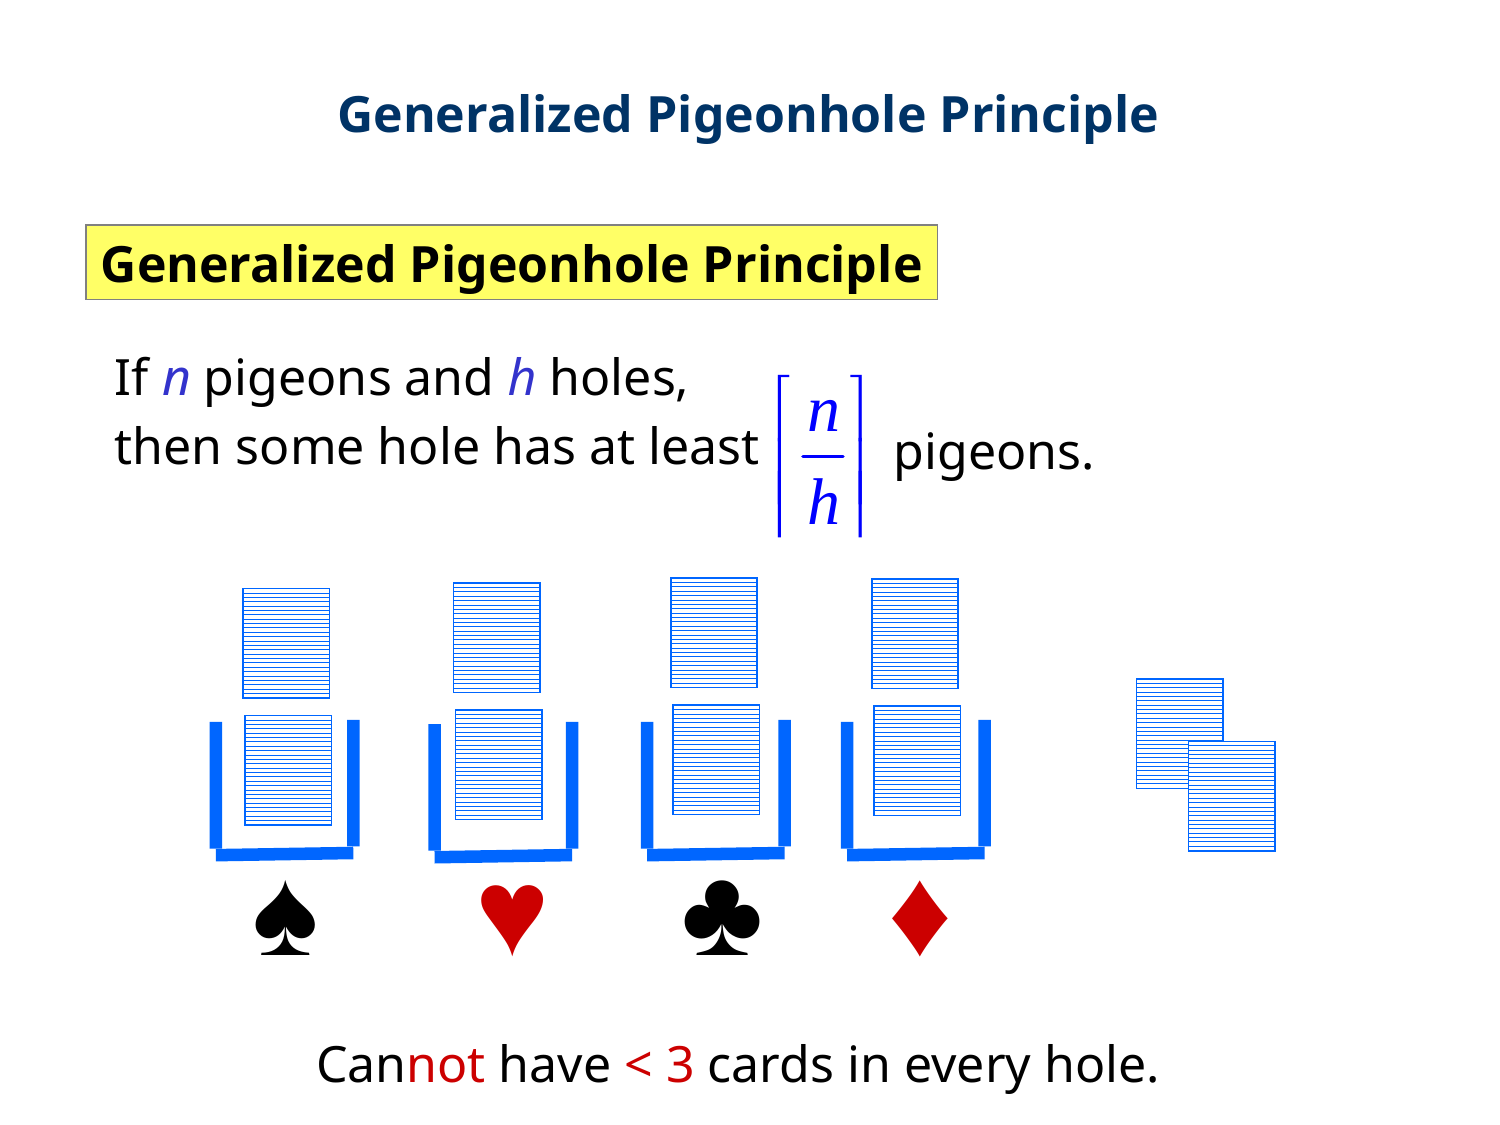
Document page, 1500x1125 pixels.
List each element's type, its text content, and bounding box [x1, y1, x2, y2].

text_box pigeons. [894, 412, 1111, 488]
text_box If n pigeons and h holes, then some hole has at least [99, 337, 1413, 613]
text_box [762, 362, 890, 551]
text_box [215, 577, 1276, 989]
text_box Generalized Pigeonhole Principle [322, 74, 1175, 150]
text_box Generalized Pigeonhole Principle [85, 224, 938, 300]
text_box Cannot have < 3 cards in every hole. [301, 1024, 1188, 1100]
